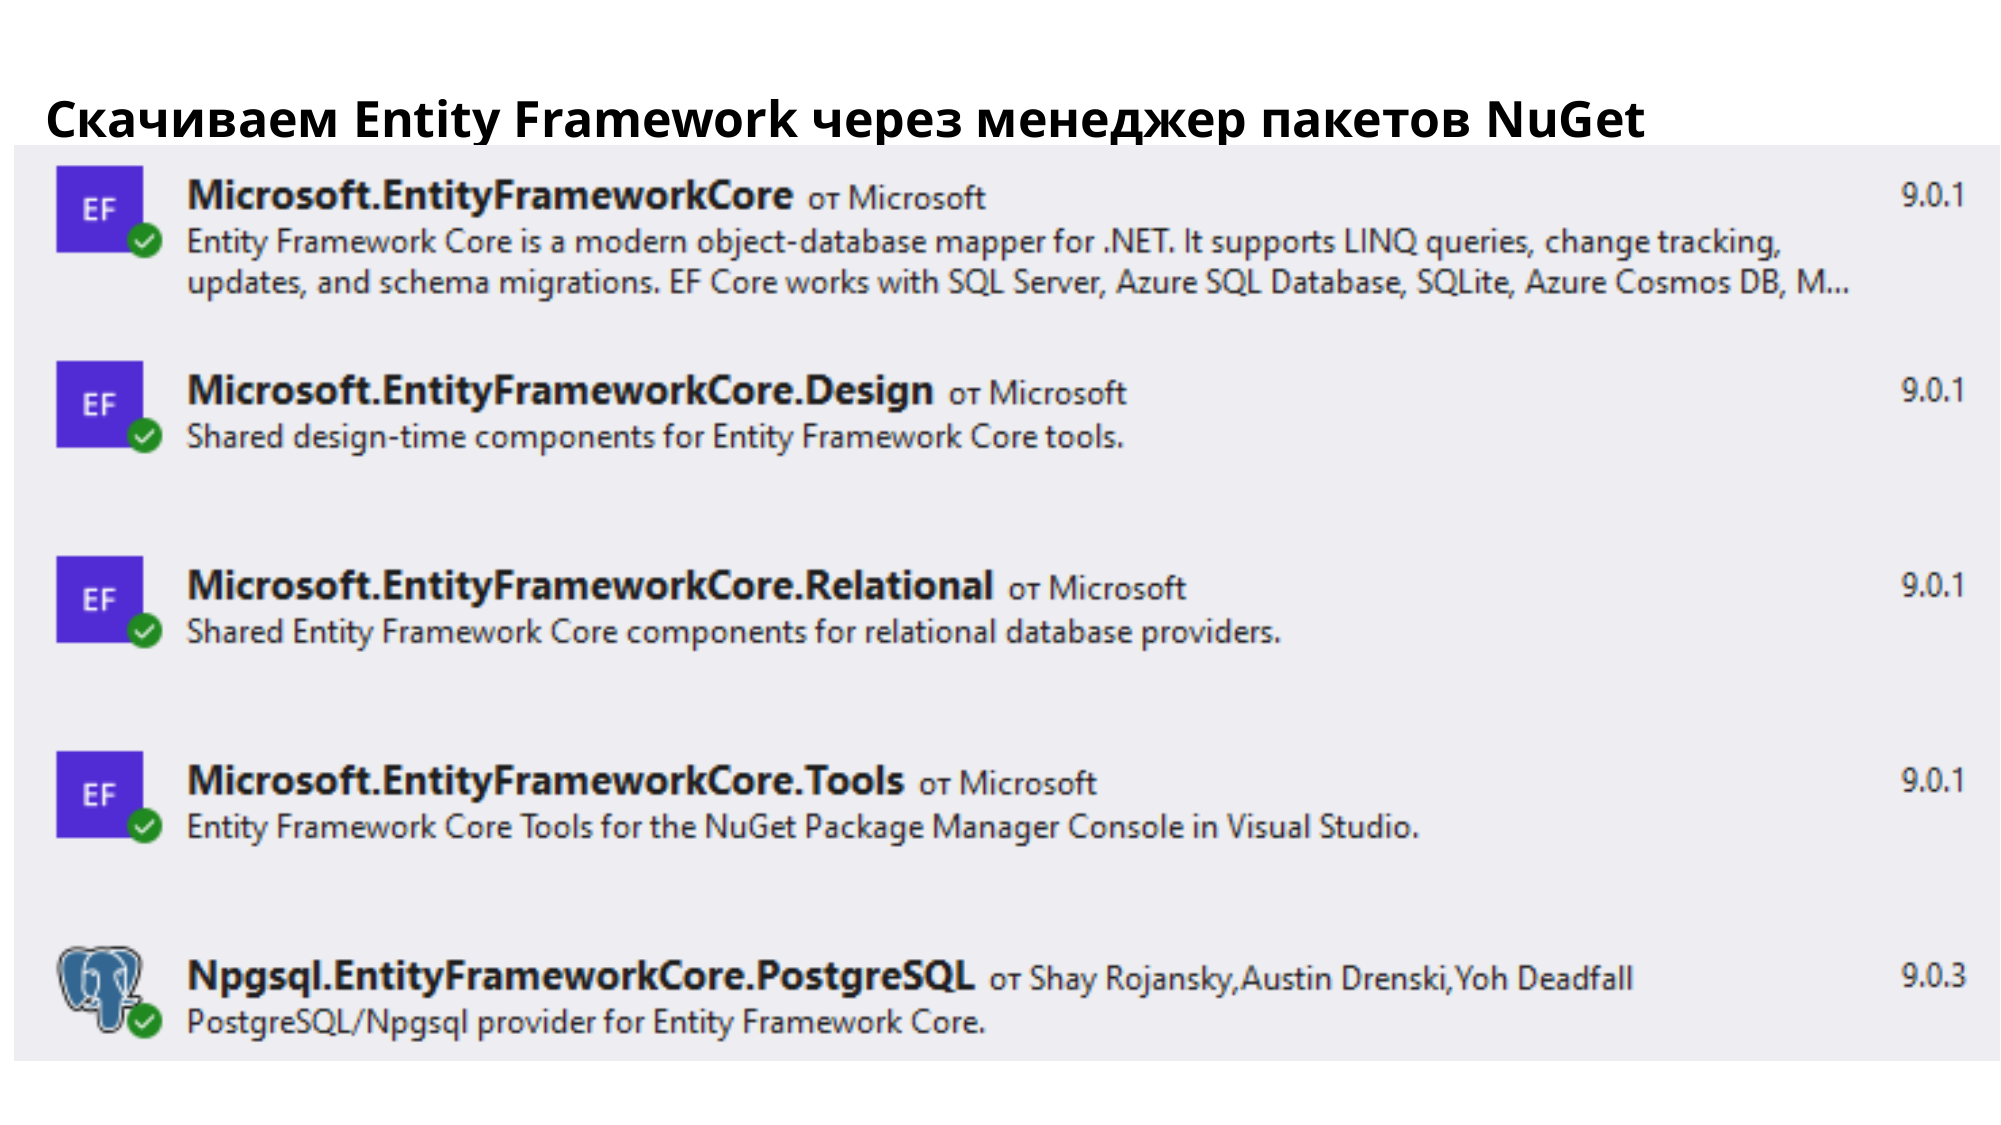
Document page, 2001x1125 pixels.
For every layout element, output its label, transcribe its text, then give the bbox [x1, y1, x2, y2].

picture [14, 145, 2000, 1061]
text_box Скачиваем Entity Framework через менеджер пакетов NuGet [30, 49, 1985, 145]
